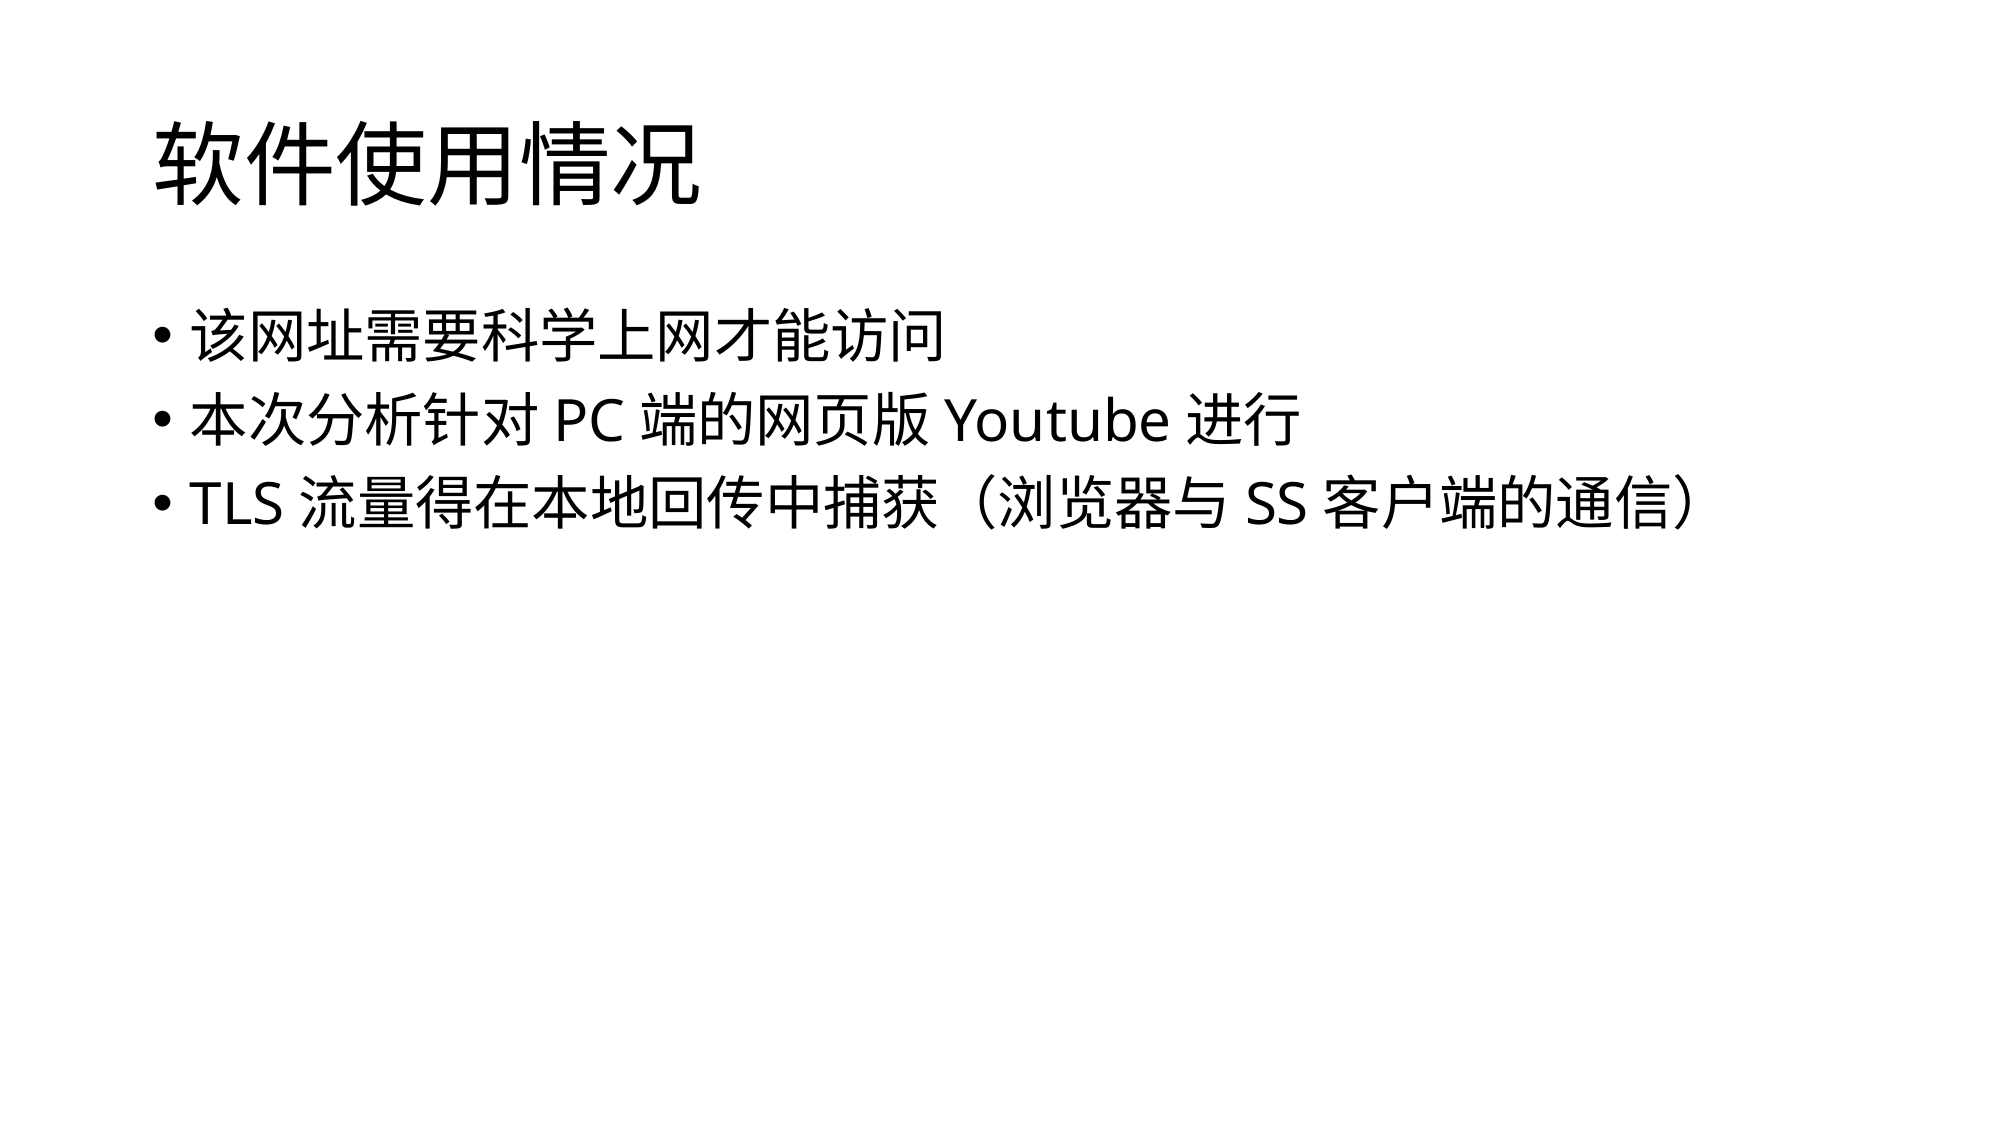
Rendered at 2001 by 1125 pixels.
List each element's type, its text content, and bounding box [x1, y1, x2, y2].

title 软件使用情况 [137, 59, 1863, 278]
list 该网址需要科学上网才能访问 本次分析针对PC端的网页版Youtube进行 TLS流量得在本地回传中捕获（浏览器与SS客户端的通信） [137, 299, 1863, 1014]
